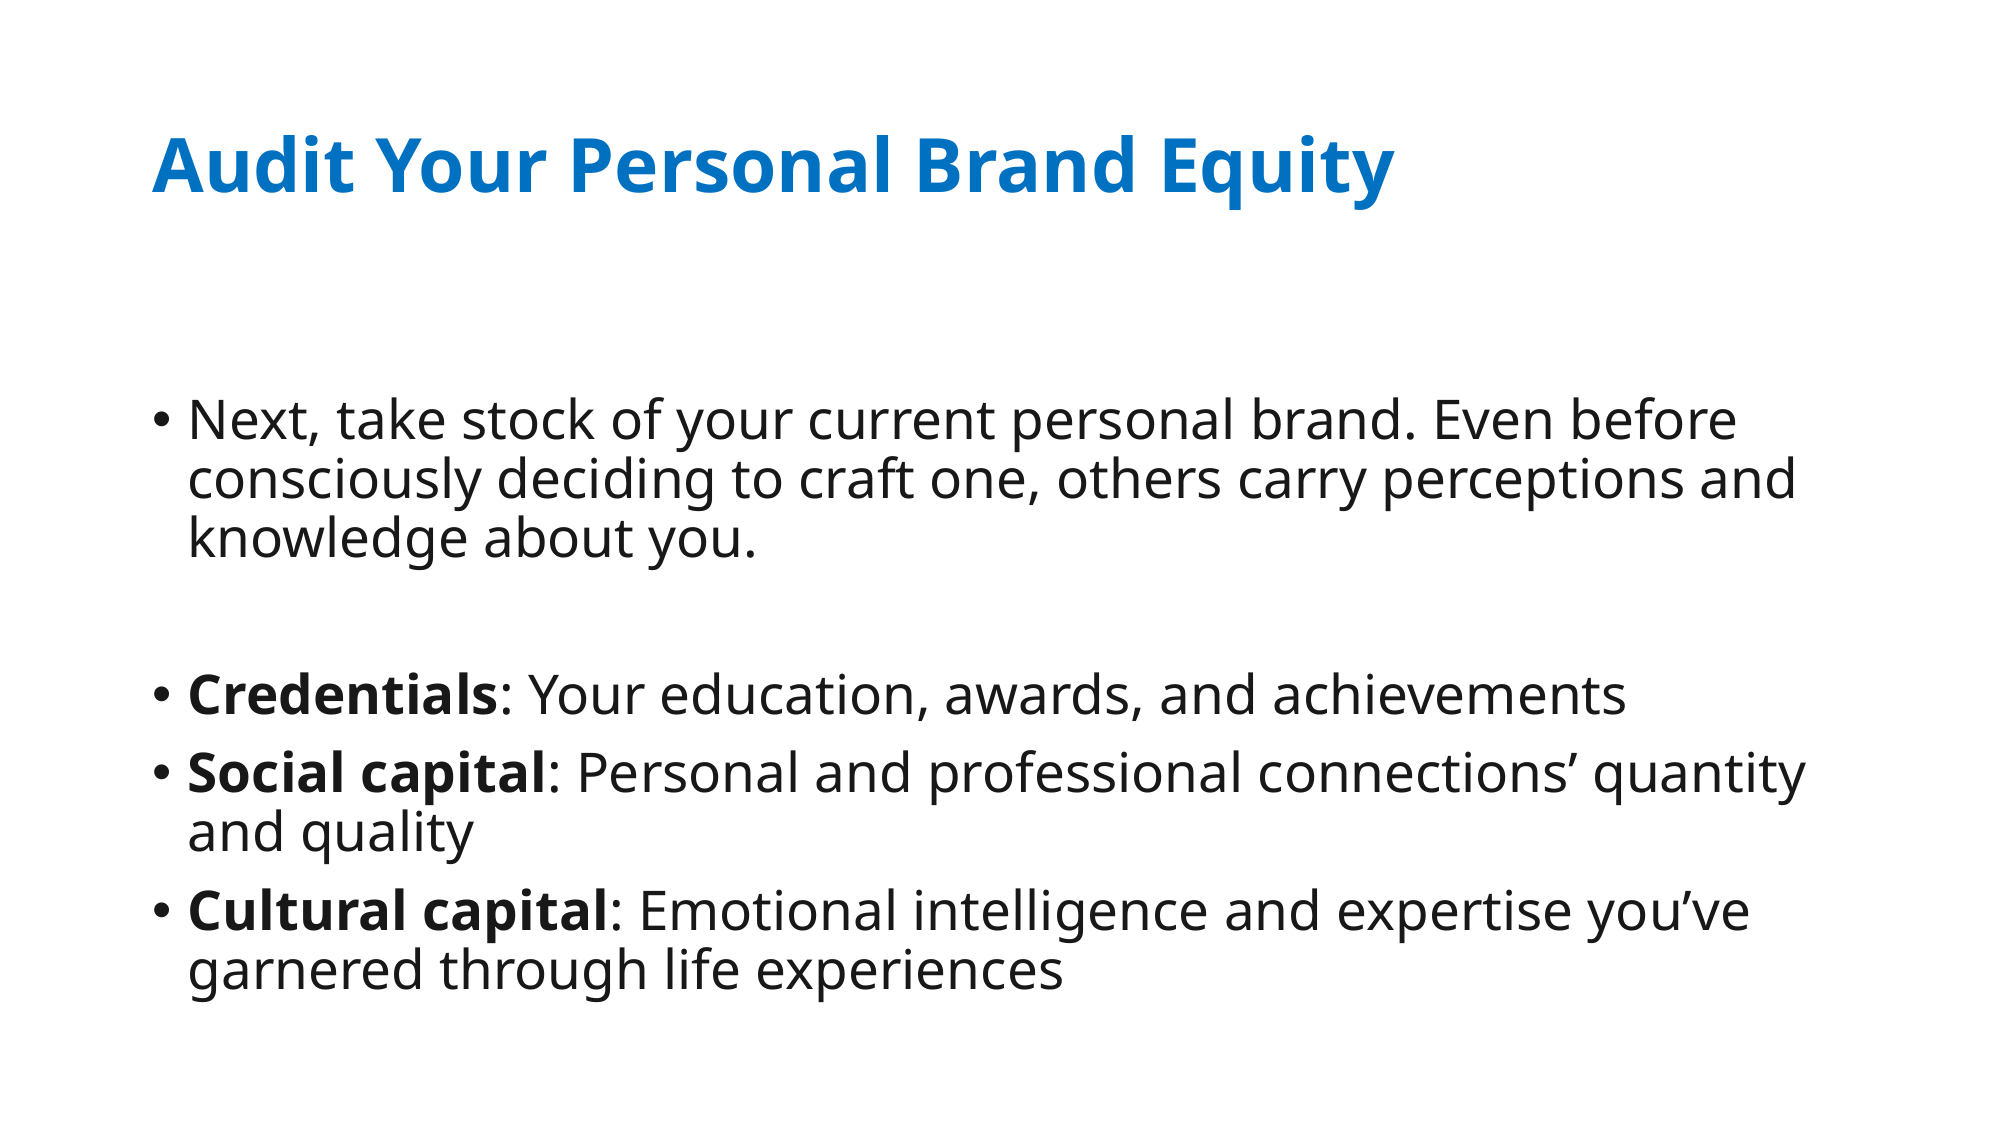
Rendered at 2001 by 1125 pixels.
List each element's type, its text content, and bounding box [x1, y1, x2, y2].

list Next, take stock of your current personal brand. Even before consciously deciding to craft one, others carry perceptions and knowledge about you. Credentials: Your education, awards, and achievements Social capital: Personal and professional connections’ quantity and quality Cultural capital: Emotional intelligence and expertise you’ve garnered through life experiences [137, 299, 1863, 1014]
title Audit Your Personal Brand Equity [137, 59, 1863, 278]
